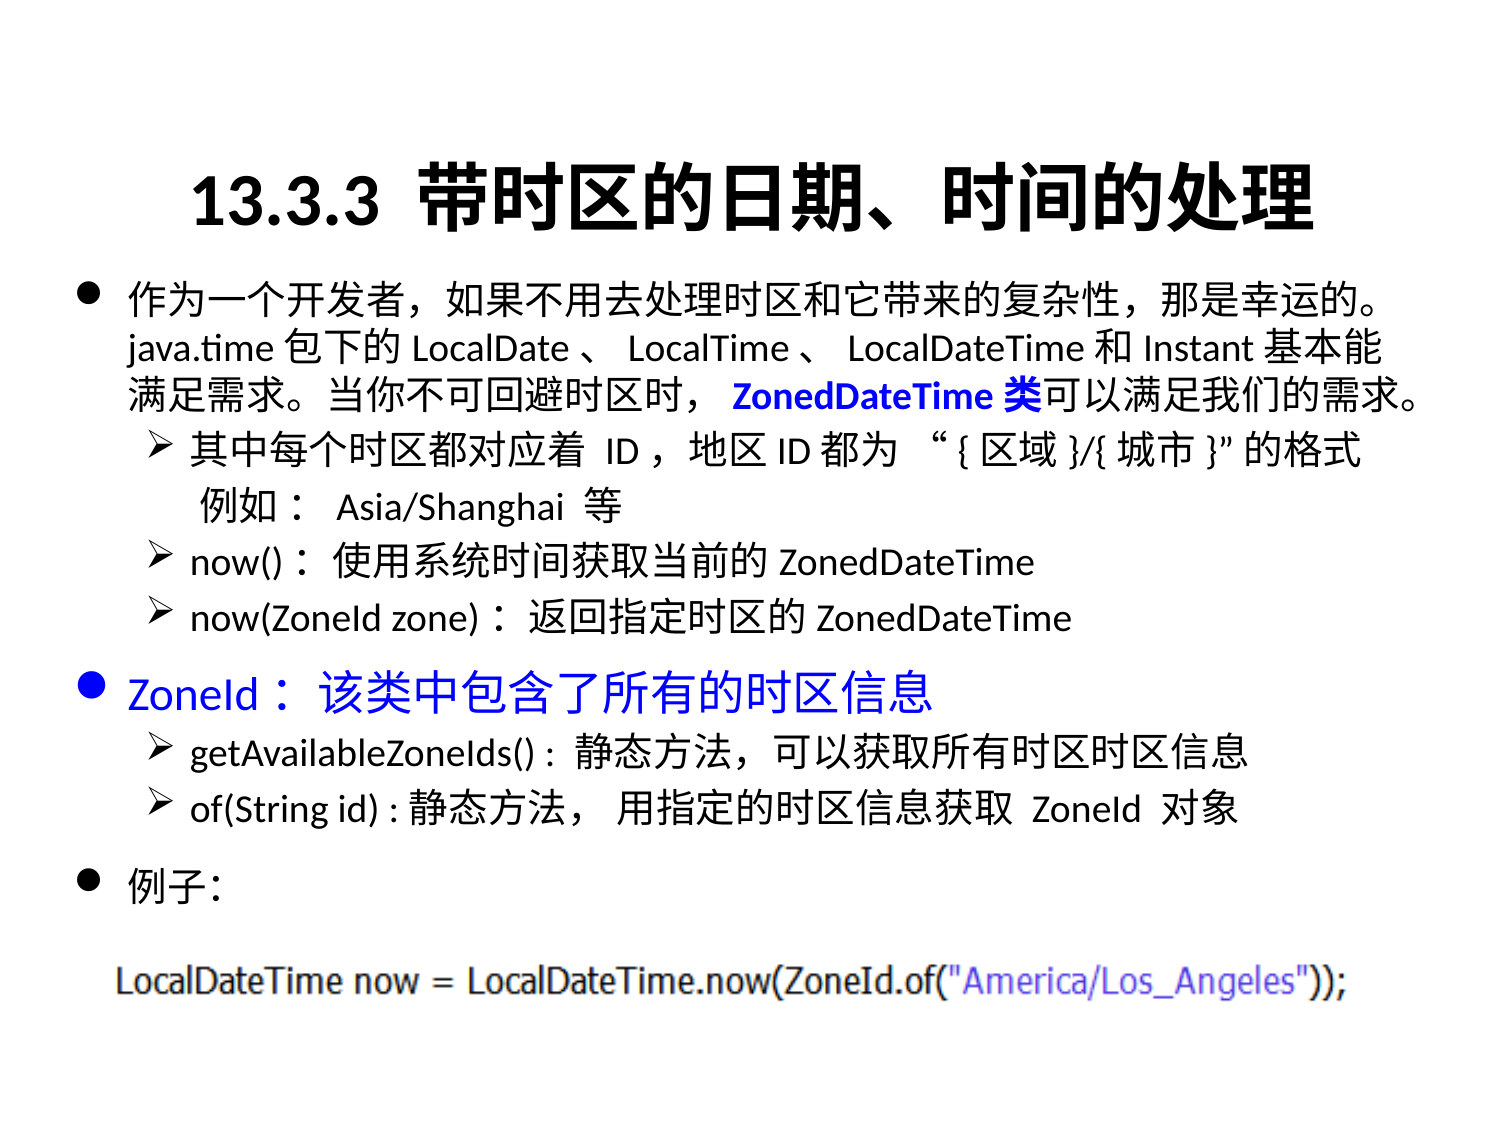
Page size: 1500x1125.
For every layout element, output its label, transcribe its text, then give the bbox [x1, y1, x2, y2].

list 作为一个开发者，如果不用去处理时区和它带来的复杂性，那是幸运的。java.time包下的LocalDate、LocalTime、LocalDateTime和Instant基本能满足需求。当你不可回避时区时，ZonedDateTime类可以满足我们的需求。 其中每个时区都对应着 ID，地区ID都为 “{区域}/{城市}”的格式 例如 ：Asia/Shanghai 等 now()：使用系统时间获取当前的ZonedDateTime now(ZoneId zone)：返回指定时区的ZonedDateTime ZoneId：该类中包含了所有的时区信息 getAvailableZoneIds() : 静态方法，可以获取所有时区时区信息 of(String id) :静态方法， 用指定的时区信息获取 ZoneId 对象 例子： [58, 267, 1430, 989]
picture [114, 954, 1356, 1008]
title 13.3.3 带时区的日期、时间的处理 [76, 125, 1427, 266]
